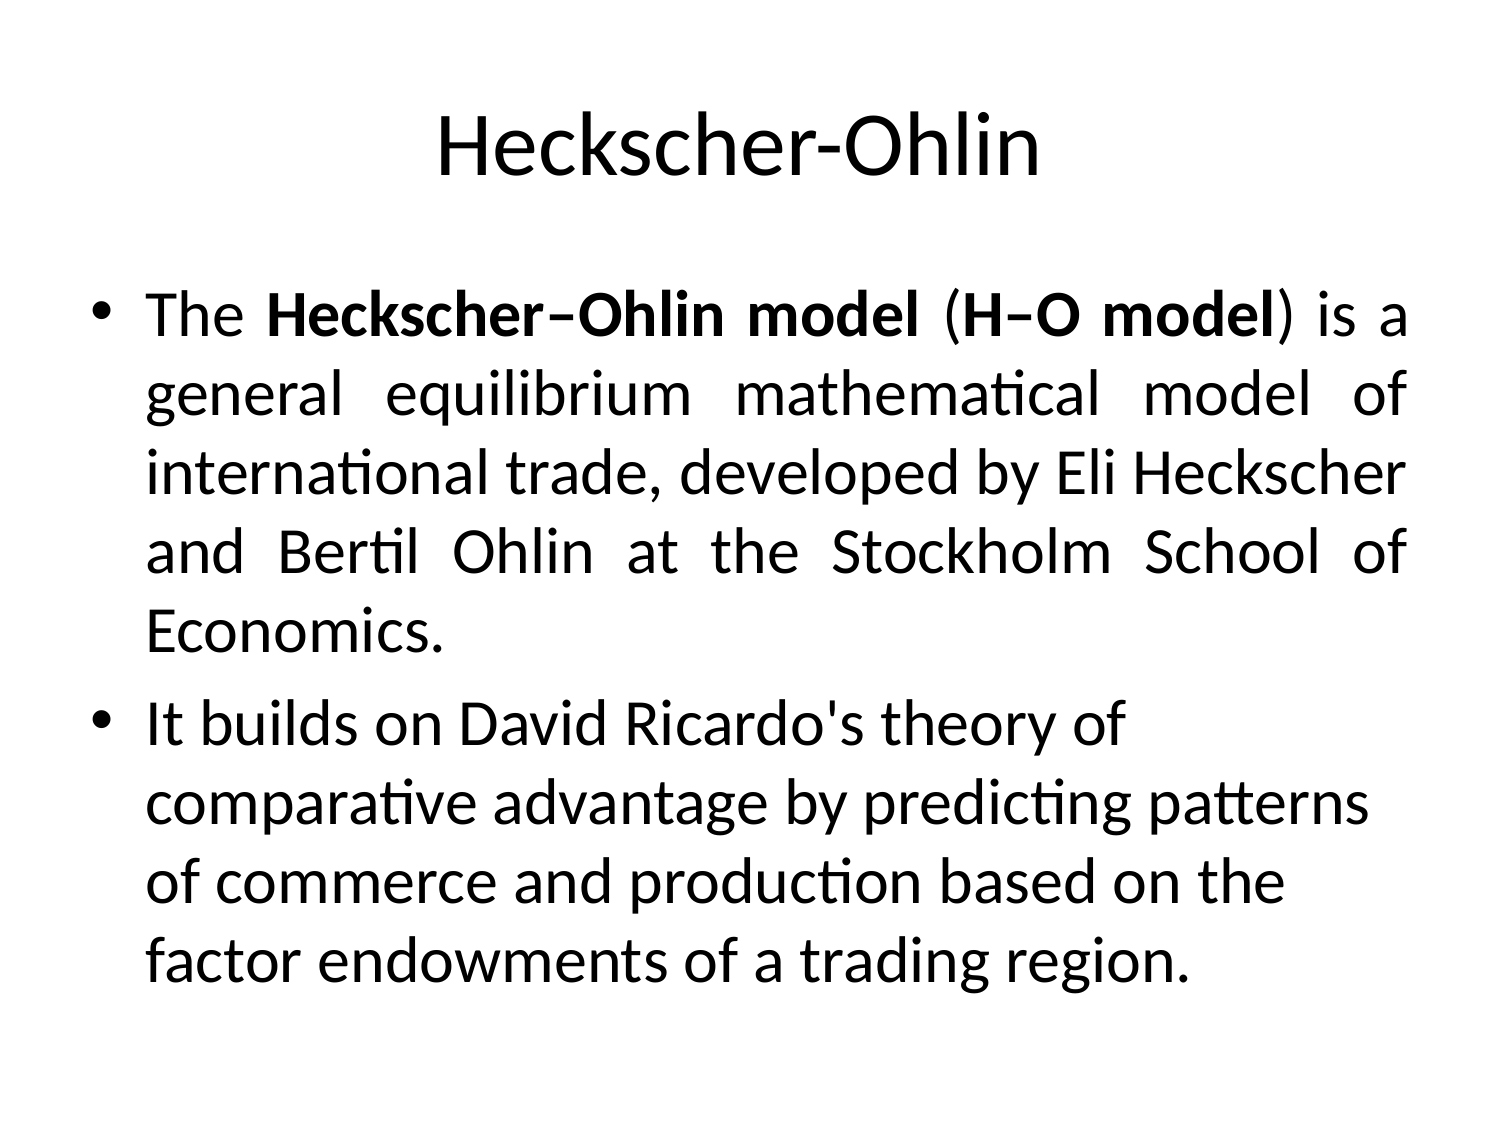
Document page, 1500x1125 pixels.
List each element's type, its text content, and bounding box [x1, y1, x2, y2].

title Heckscher-Ohlin [75, 45, 1425, 233]
list The Heckscher–Ohlin model (H–O model) is a general equilibrium mathematical model of international trade, developed by Eli Heckscher and Bertil Ohlin at the Stockholm School of Economics. It builds on David Ricardo's theory of comparative advantage by predicting patterns of commerce and production based on the factor endowments of a trading region. [75, 262, 1425, 1005]
